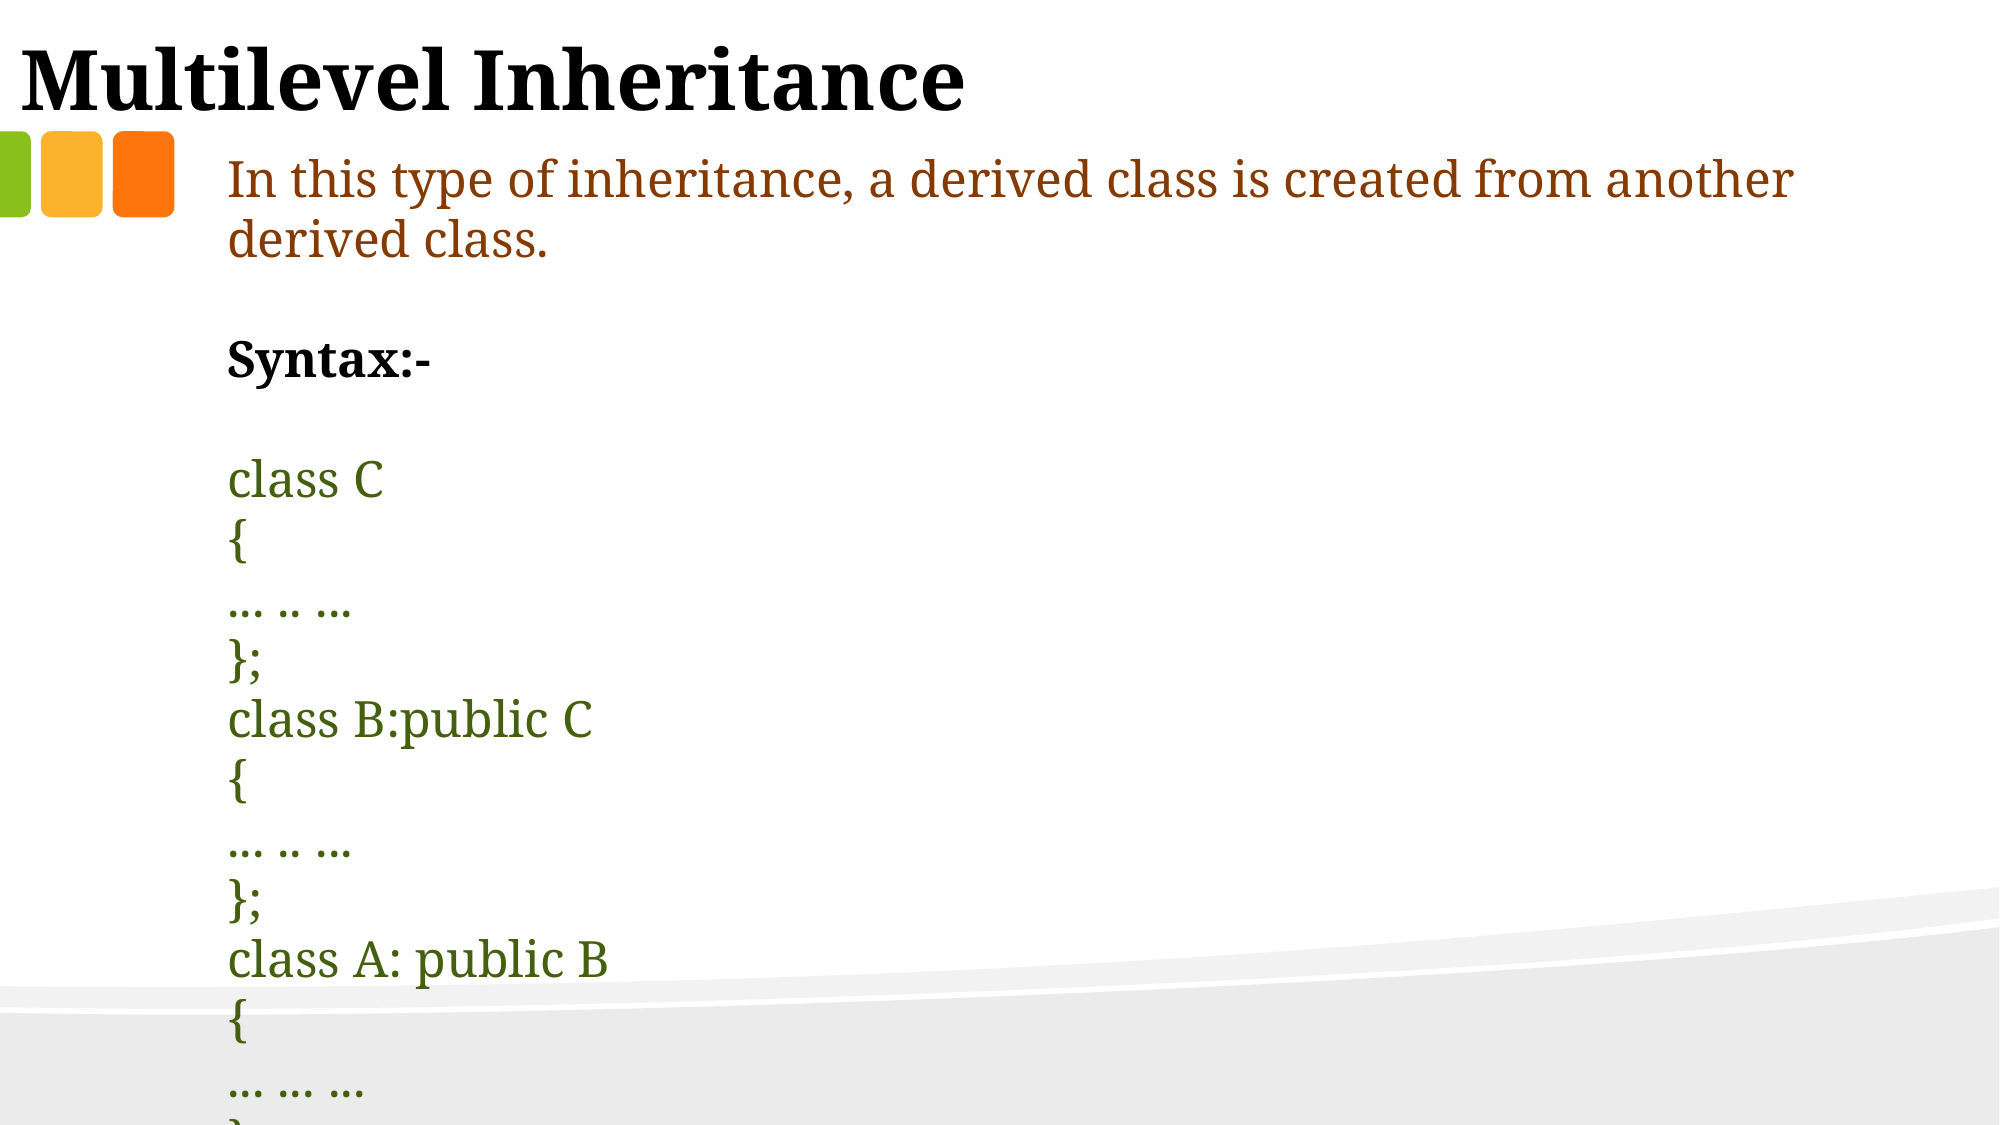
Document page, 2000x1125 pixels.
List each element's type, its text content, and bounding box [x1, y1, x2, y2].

text_box Multilevel Inheritance [0, 4, 1938, 138]
text_box In this type of inheritance, a derived class is created from another derived class. Syntax:- class C { ... .. ... }; class B:public C { ... .. ... }; class A: public B { ... ... ... }; [212, 140, 1963, 1125]
